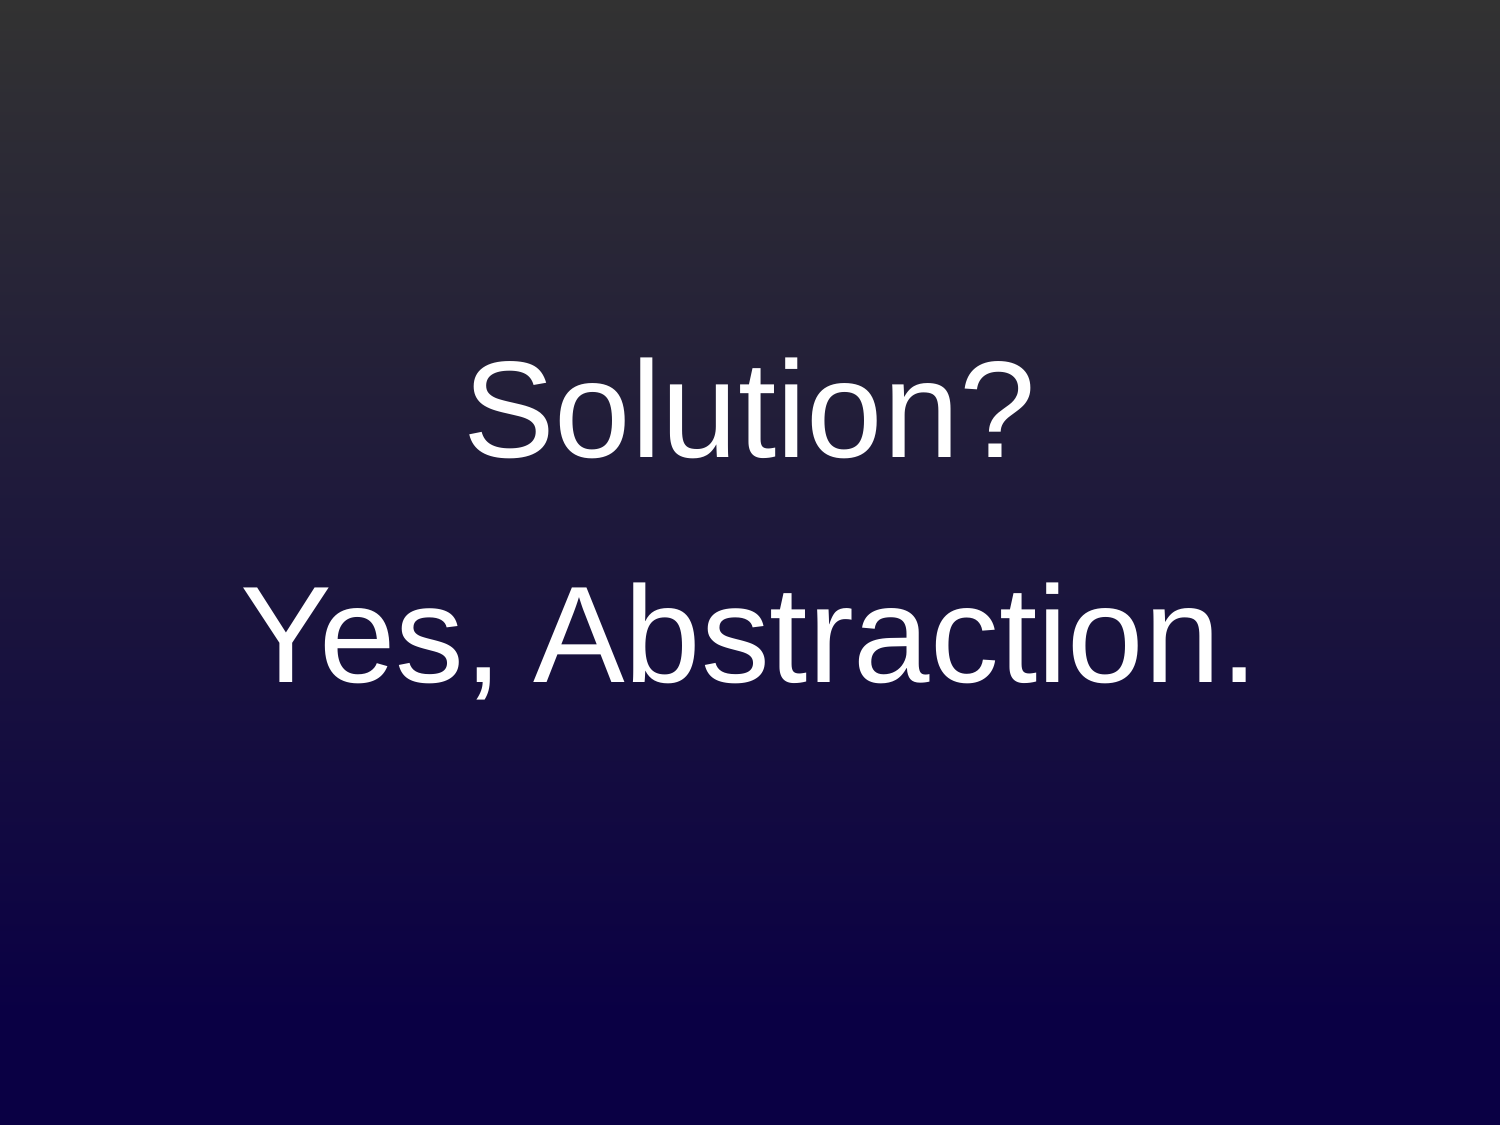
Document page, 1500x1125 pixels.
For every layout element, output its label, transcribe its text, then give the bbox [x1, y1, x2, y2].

title Solution? [137, 312, 1363, 537]
text_box Yes, Abstraction. [137, 537, 1363, 763]
